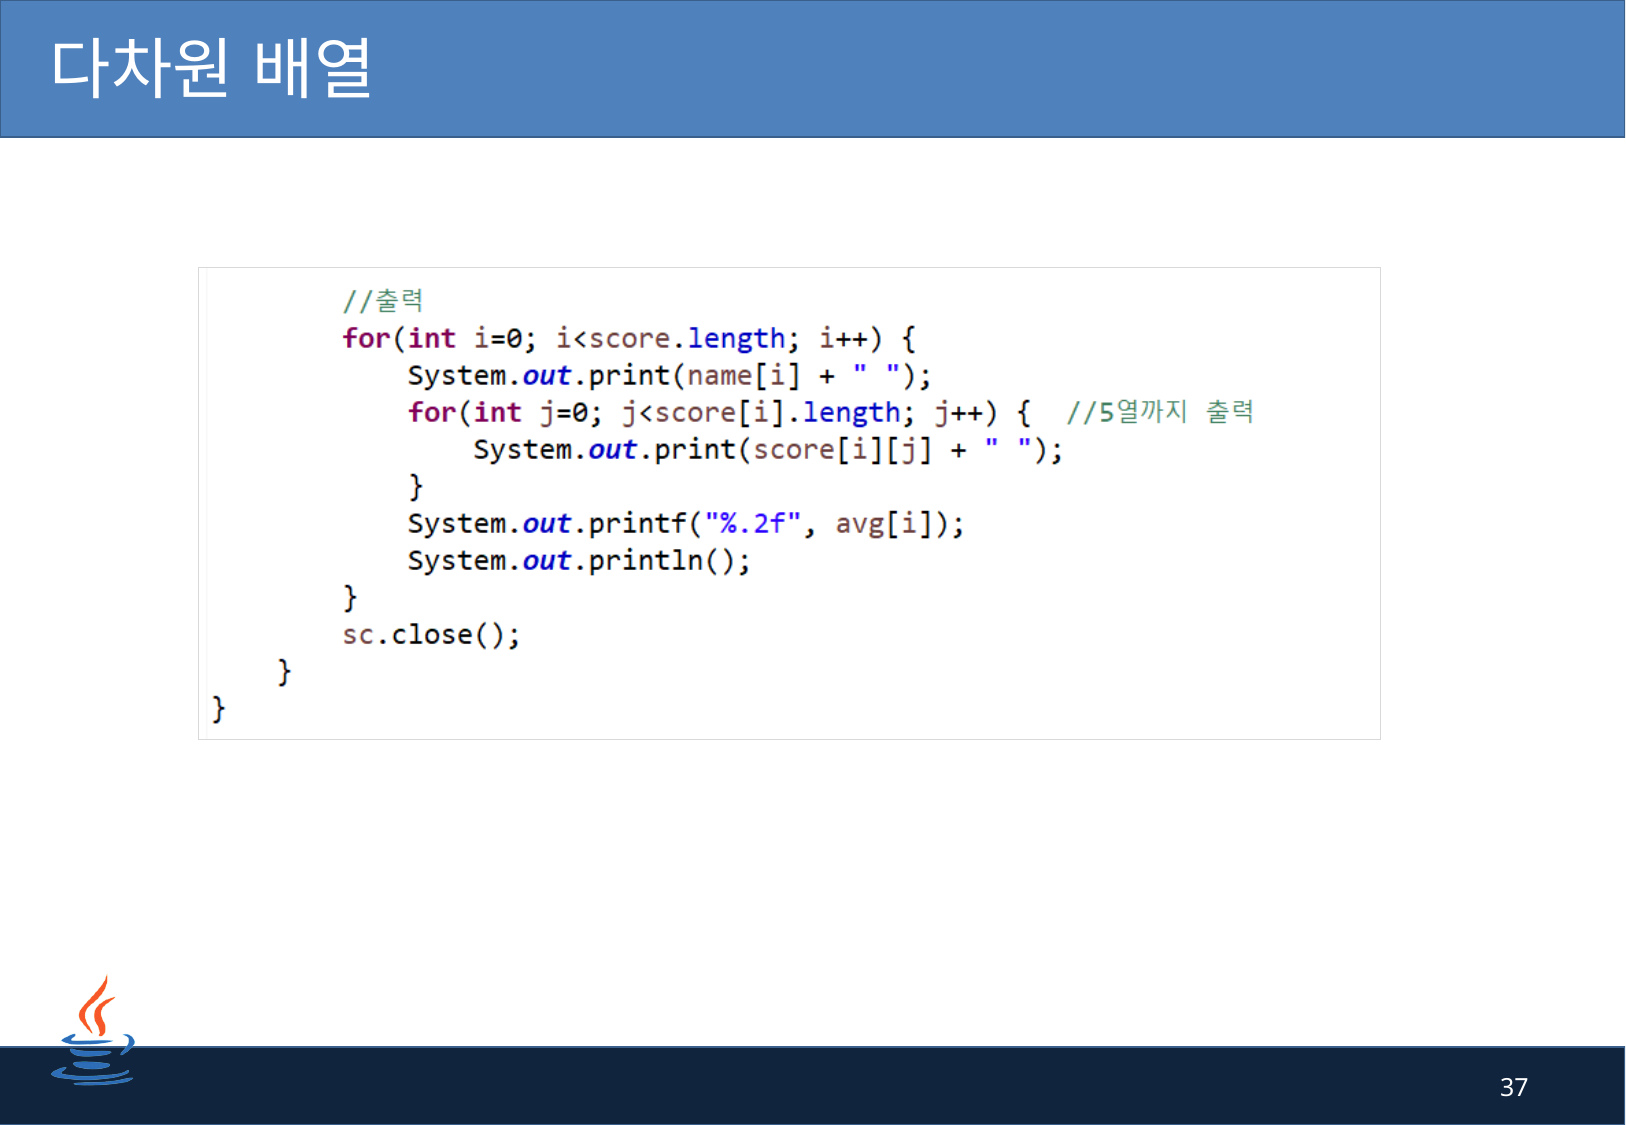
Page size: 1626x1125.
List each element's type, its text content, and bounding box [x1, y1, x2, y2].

slide_number 37 [1452, 1058, 1544, 1119]
picture [38, 973, 151, 1086]
title 다차원 배열 [0, 0, 1018, 138]
picture [197, 266, 1381, 740]
